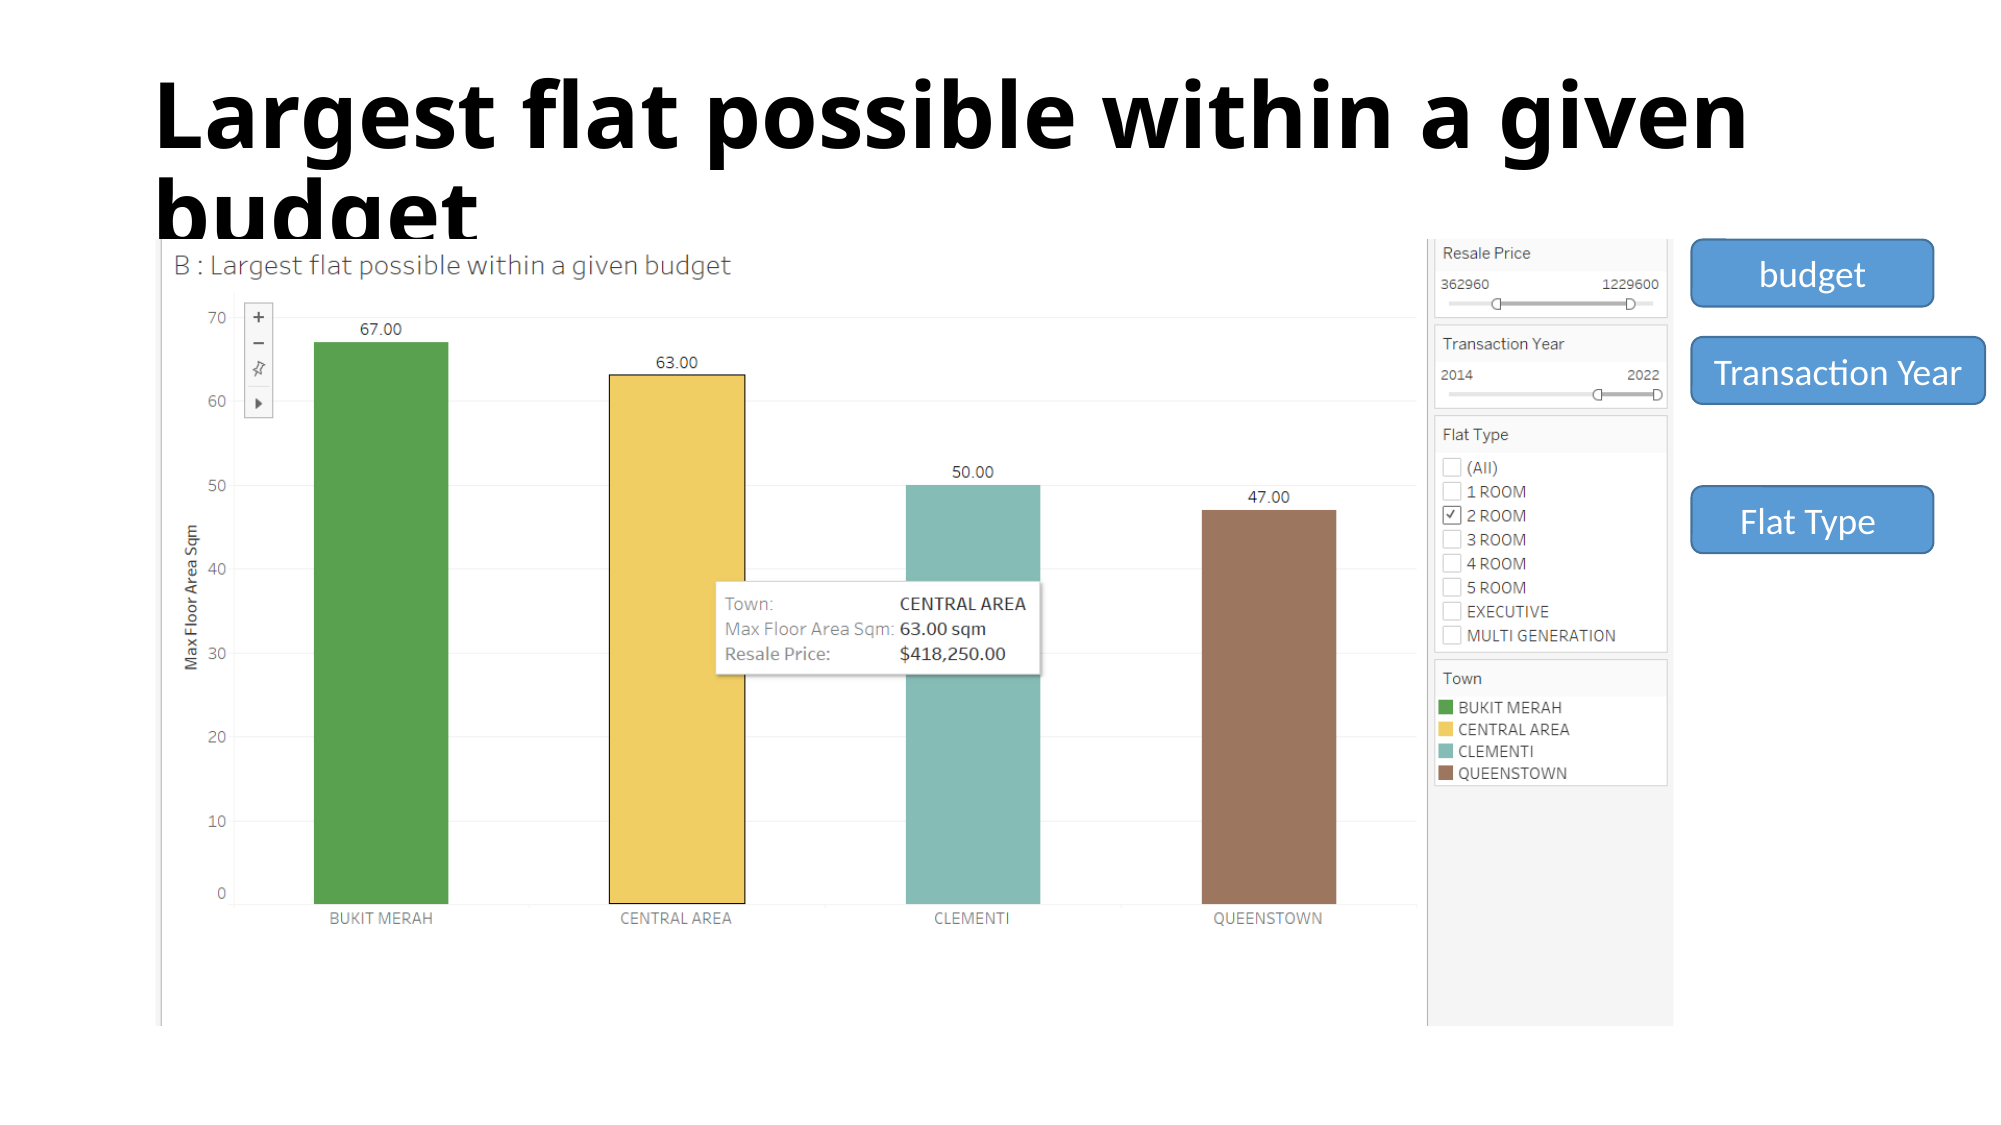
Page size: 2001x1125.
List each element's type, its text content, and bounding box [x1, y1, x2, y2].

text_box Flat Type [1690, 485, 1935, 555]
picture [155, 239, 1674, 1026]
title Largest flat possible within a given budget [137, 59, 1863, 278]
text_box budget [1690, 238, 1935, 308]
text_box Transaction Year [1690, 335, 1987, 405]
